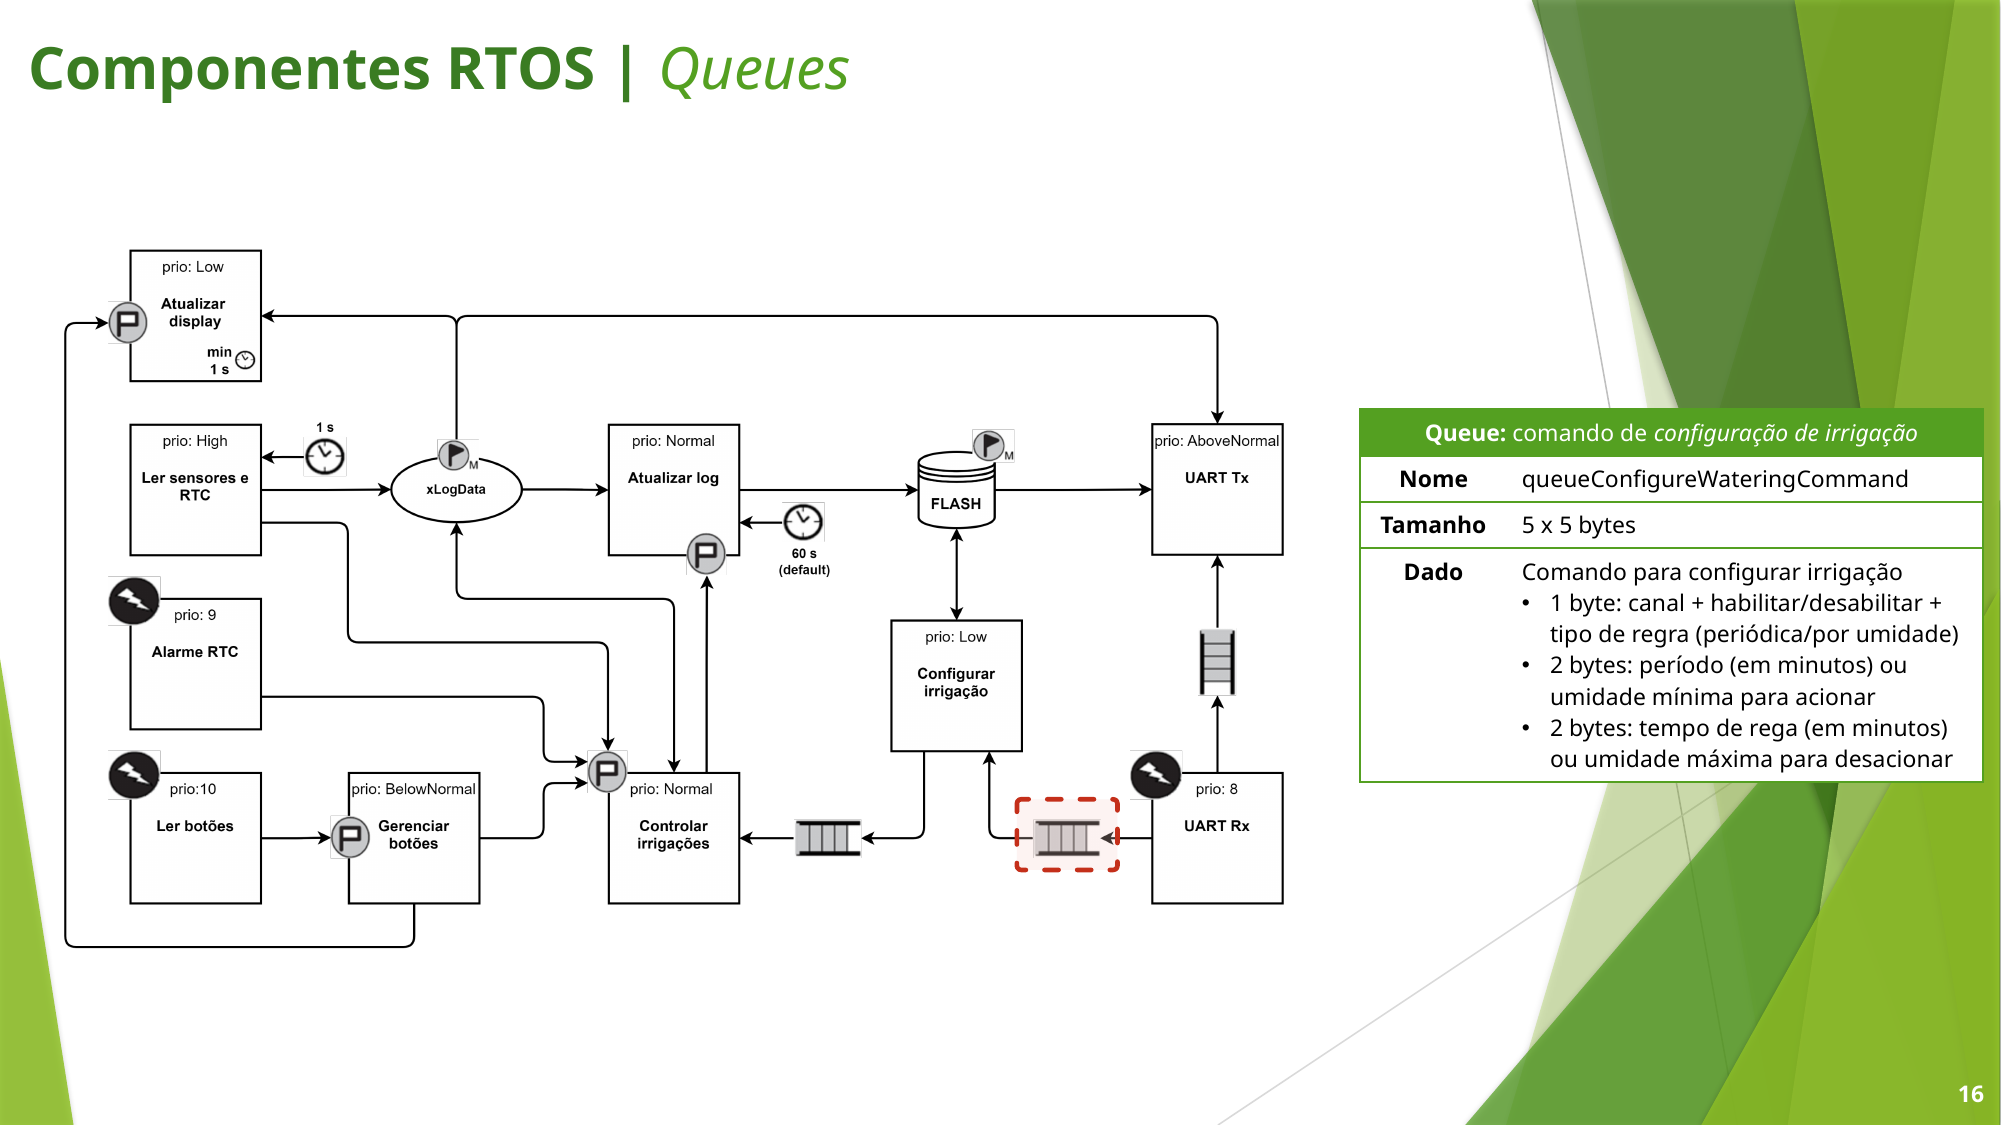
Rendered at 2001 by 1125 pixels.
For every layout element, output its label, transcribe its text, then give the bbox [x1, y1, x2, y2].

table_cell 5 x 5 bytes [1507, 503, 1982, 547]
table_cell queueConfigureWateringCommand [1507, 457, 1982, 501]
table_cell Comando para configurar irrigação 1 byte: canal + habilitar/desabilitar + tipo de regra (periódica/por umidade) 2 bytes: período (em minutos) ou umidade mínima para acionar 2 bytes: tempo de rega (em minutos) ou umidade máxima para desacionar [1507, 549, 1982, 781]
picture [45, 238, 1294, 967]
table_cell Nome [1361, 457, 1507, 501]
slide_number 16 [1887, 1065, 2000, 1125]
table_cell Tamanho [1361, 503, 1507, 547]
table_header Queue: comando de configuração de irrigação [1361, 410, 1982, 455]
table_cell Dado [1361, 549, 1507, 781]
text_box [1015, 797, 1120, 872]
text_box Componentes RTOS | Queues [13, 13, 1410, 109]
